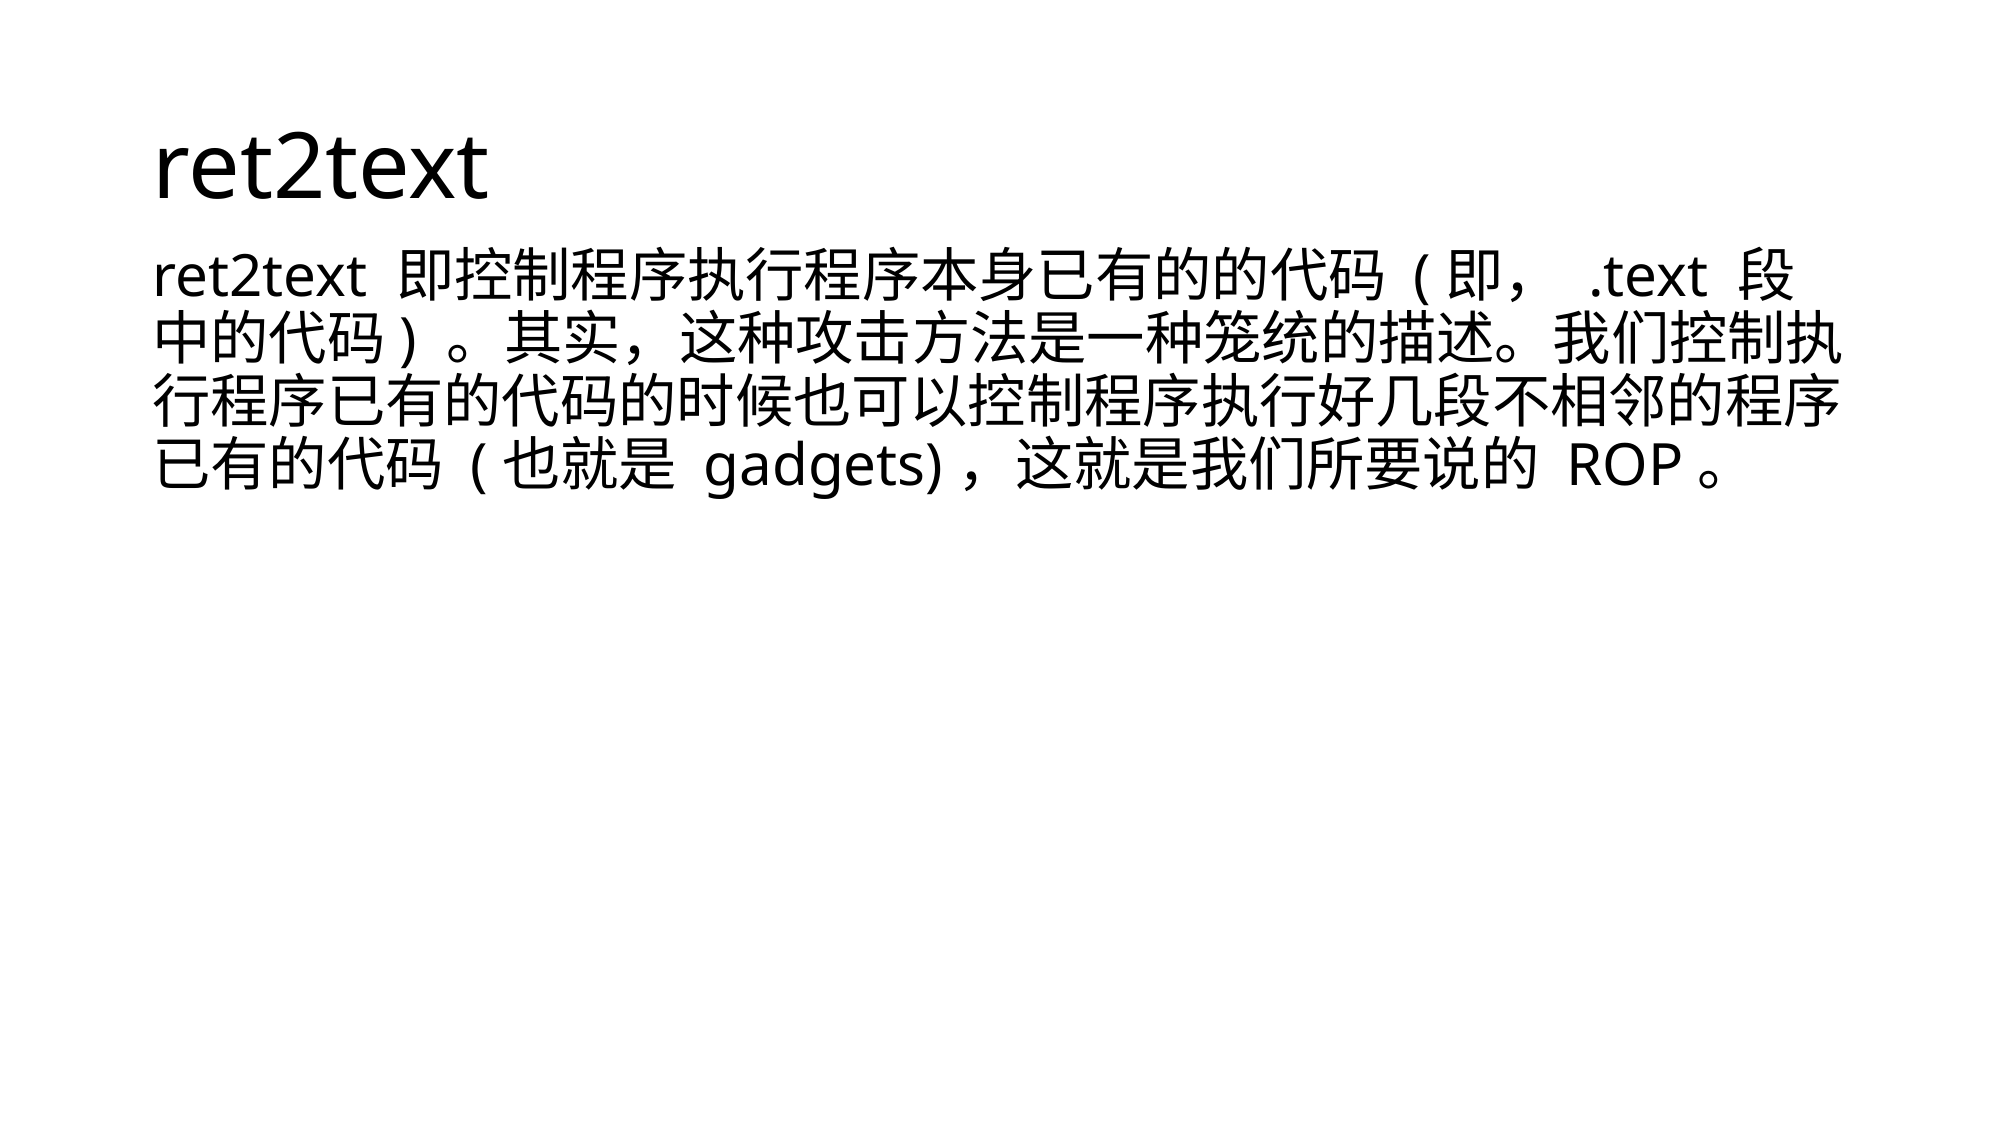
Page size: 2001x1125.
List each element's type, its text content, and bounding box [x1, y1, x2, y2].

title ret2text [137, 59, 1863, 238]
list ret2text 即控制程序执行程序本身已有的的代码 (即， .text 段中的代码) 。其实，这种攻击方法是一种笼统的描述。我们控制执行程序已有的代码的时候也可以控制程序执行好几段不相邻的程序已有的代码 (也就是 gadgets)，这就是我们所要说的 ROP。 [137, 238, 1863, 1014]
